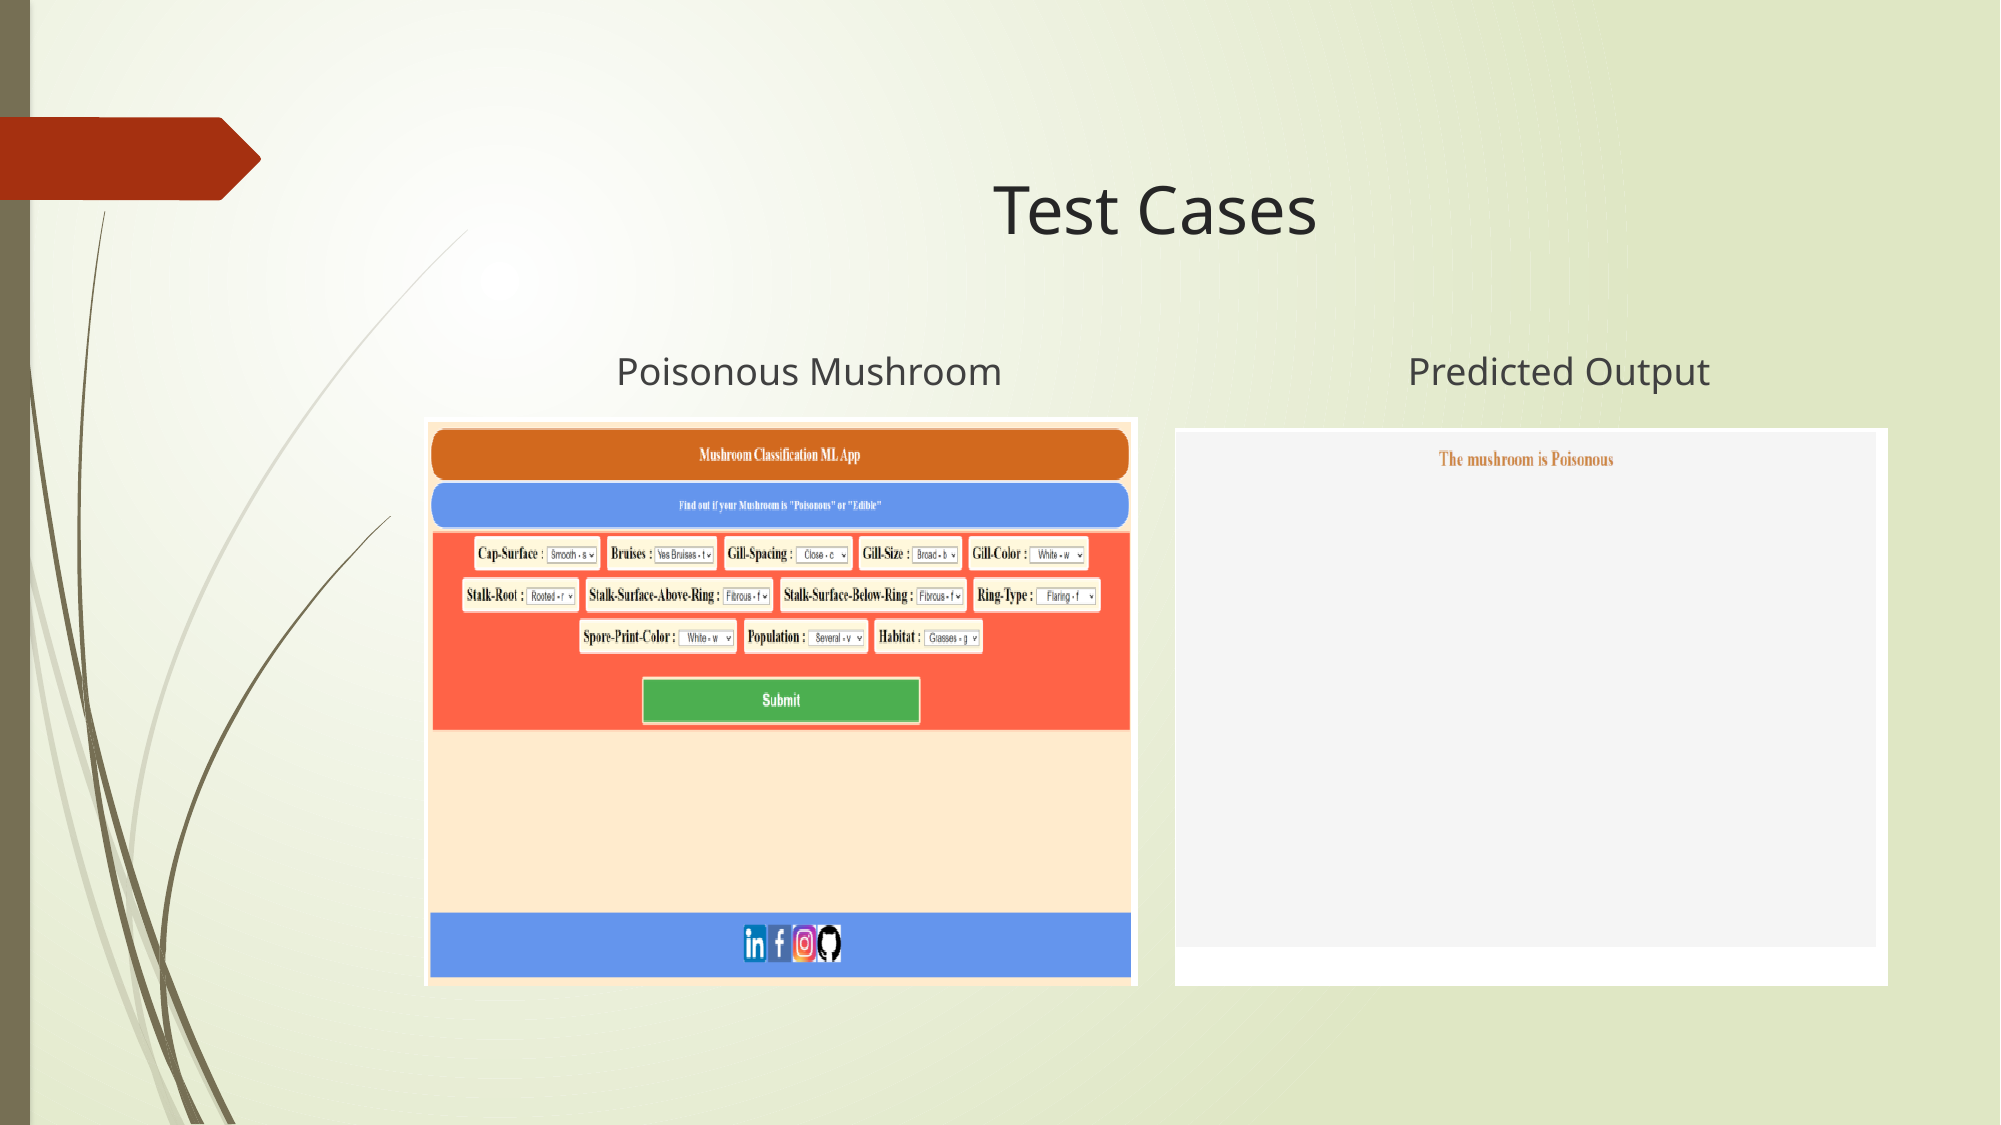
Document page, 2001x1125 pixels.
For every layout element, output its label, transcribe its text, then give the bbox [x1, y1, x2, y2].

list Poisonous Mushroom [482, 323, 1138, 417]
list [424, 417, 1138, 986]
list Predicted Output [1231, 323, 1888, 418]
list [1175, 427, 1888, 986]
title Test Cases [425, 102, 1888, 313]
